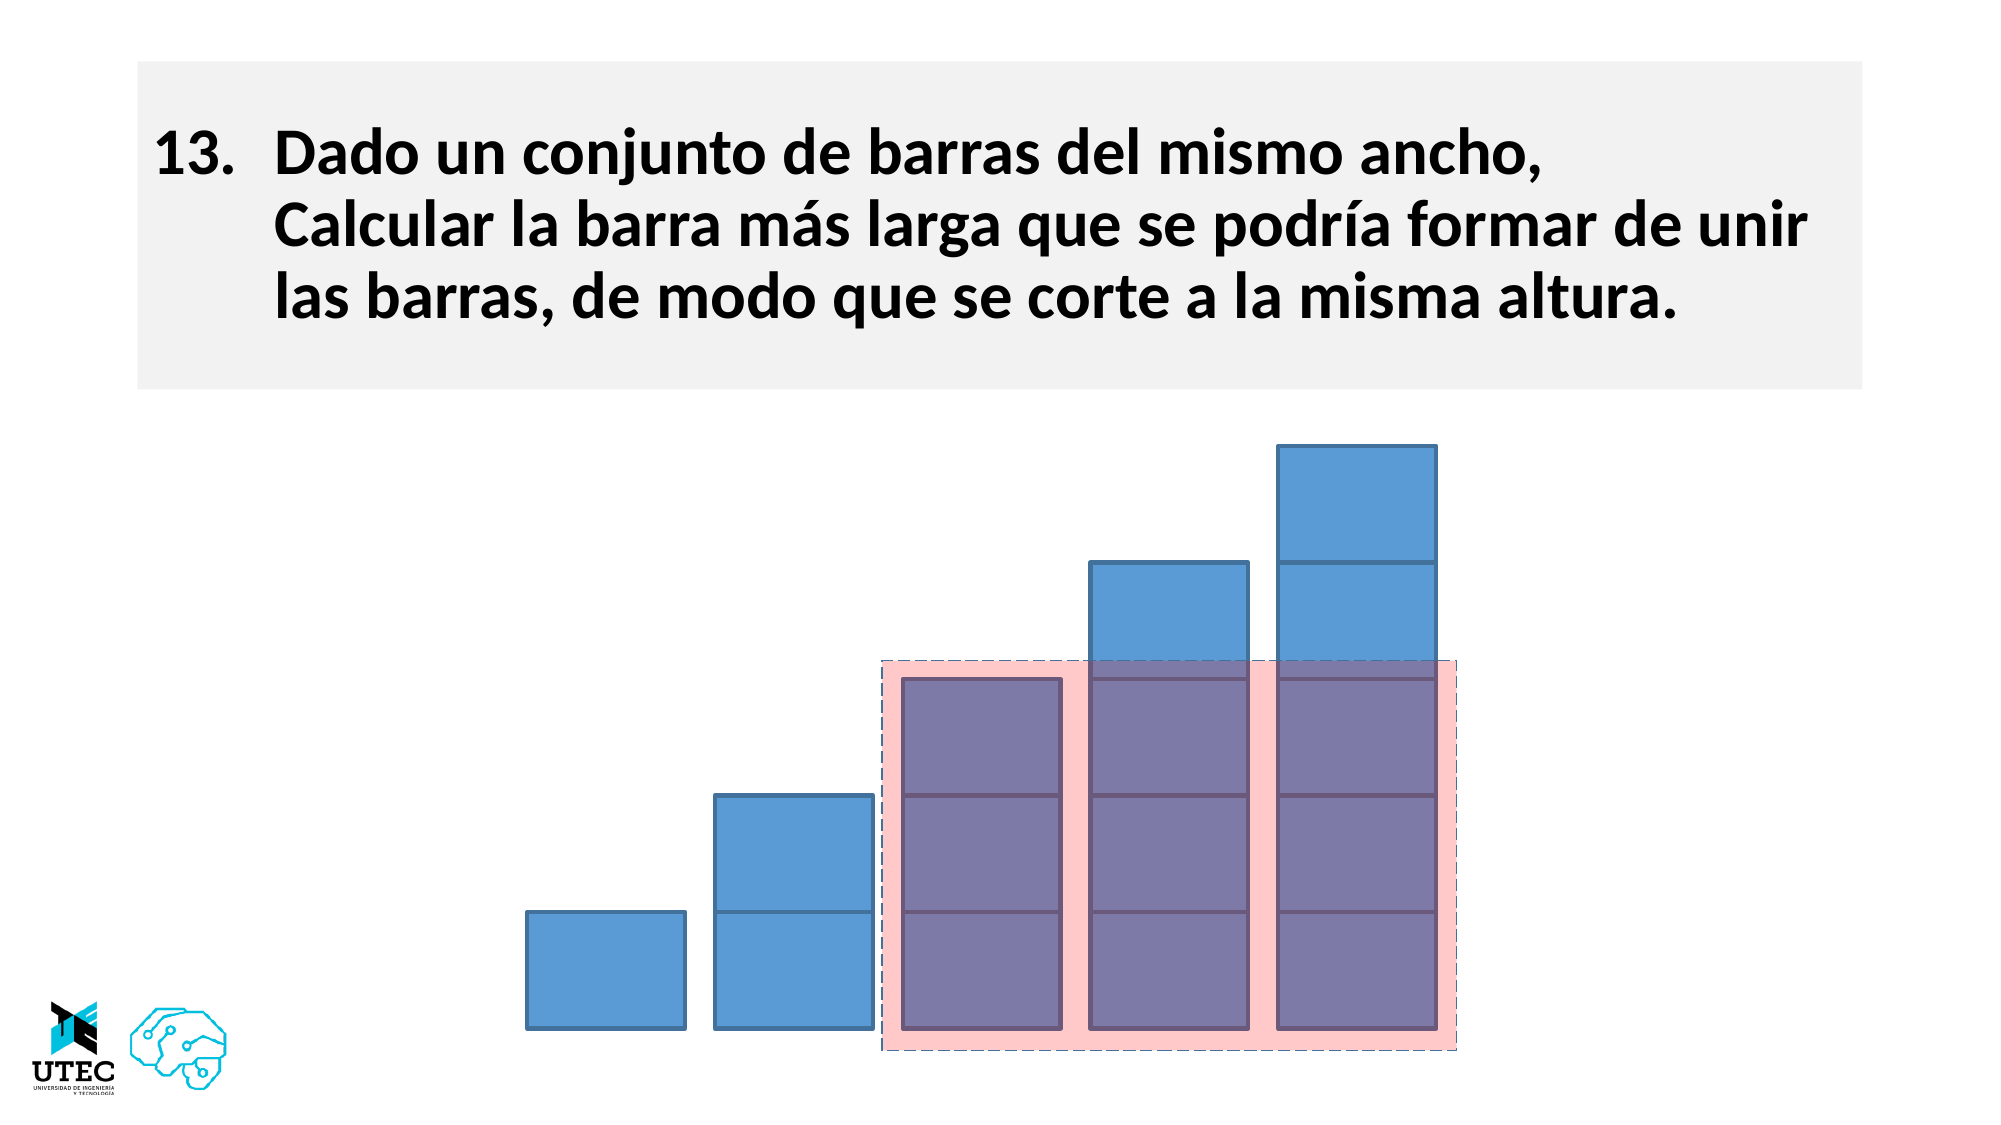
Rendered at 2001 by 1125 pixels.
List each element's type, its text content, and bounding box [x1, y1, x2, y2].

title Dado un conjunto de barras del mismo ancho, Calcular la barra más larga que se podría formar de unir las barras, de modo que se corte a la misma altura. [137, 61, 1863, 390]
text_box [1278, 445, 1437, 563]
text_box [714, 795, 873, 912]
text_box [1278, 563, 1437, 660]
text_box [527, 911, 686, 1029]
text_box [714, 912, 873, 1029]
picture [32, 1001, 114, 1095]
picture [125, 1001, 230, 1095]
text_box [1090, 562, 1249, 660]
text_box [882, 660, 1457, 1051]
